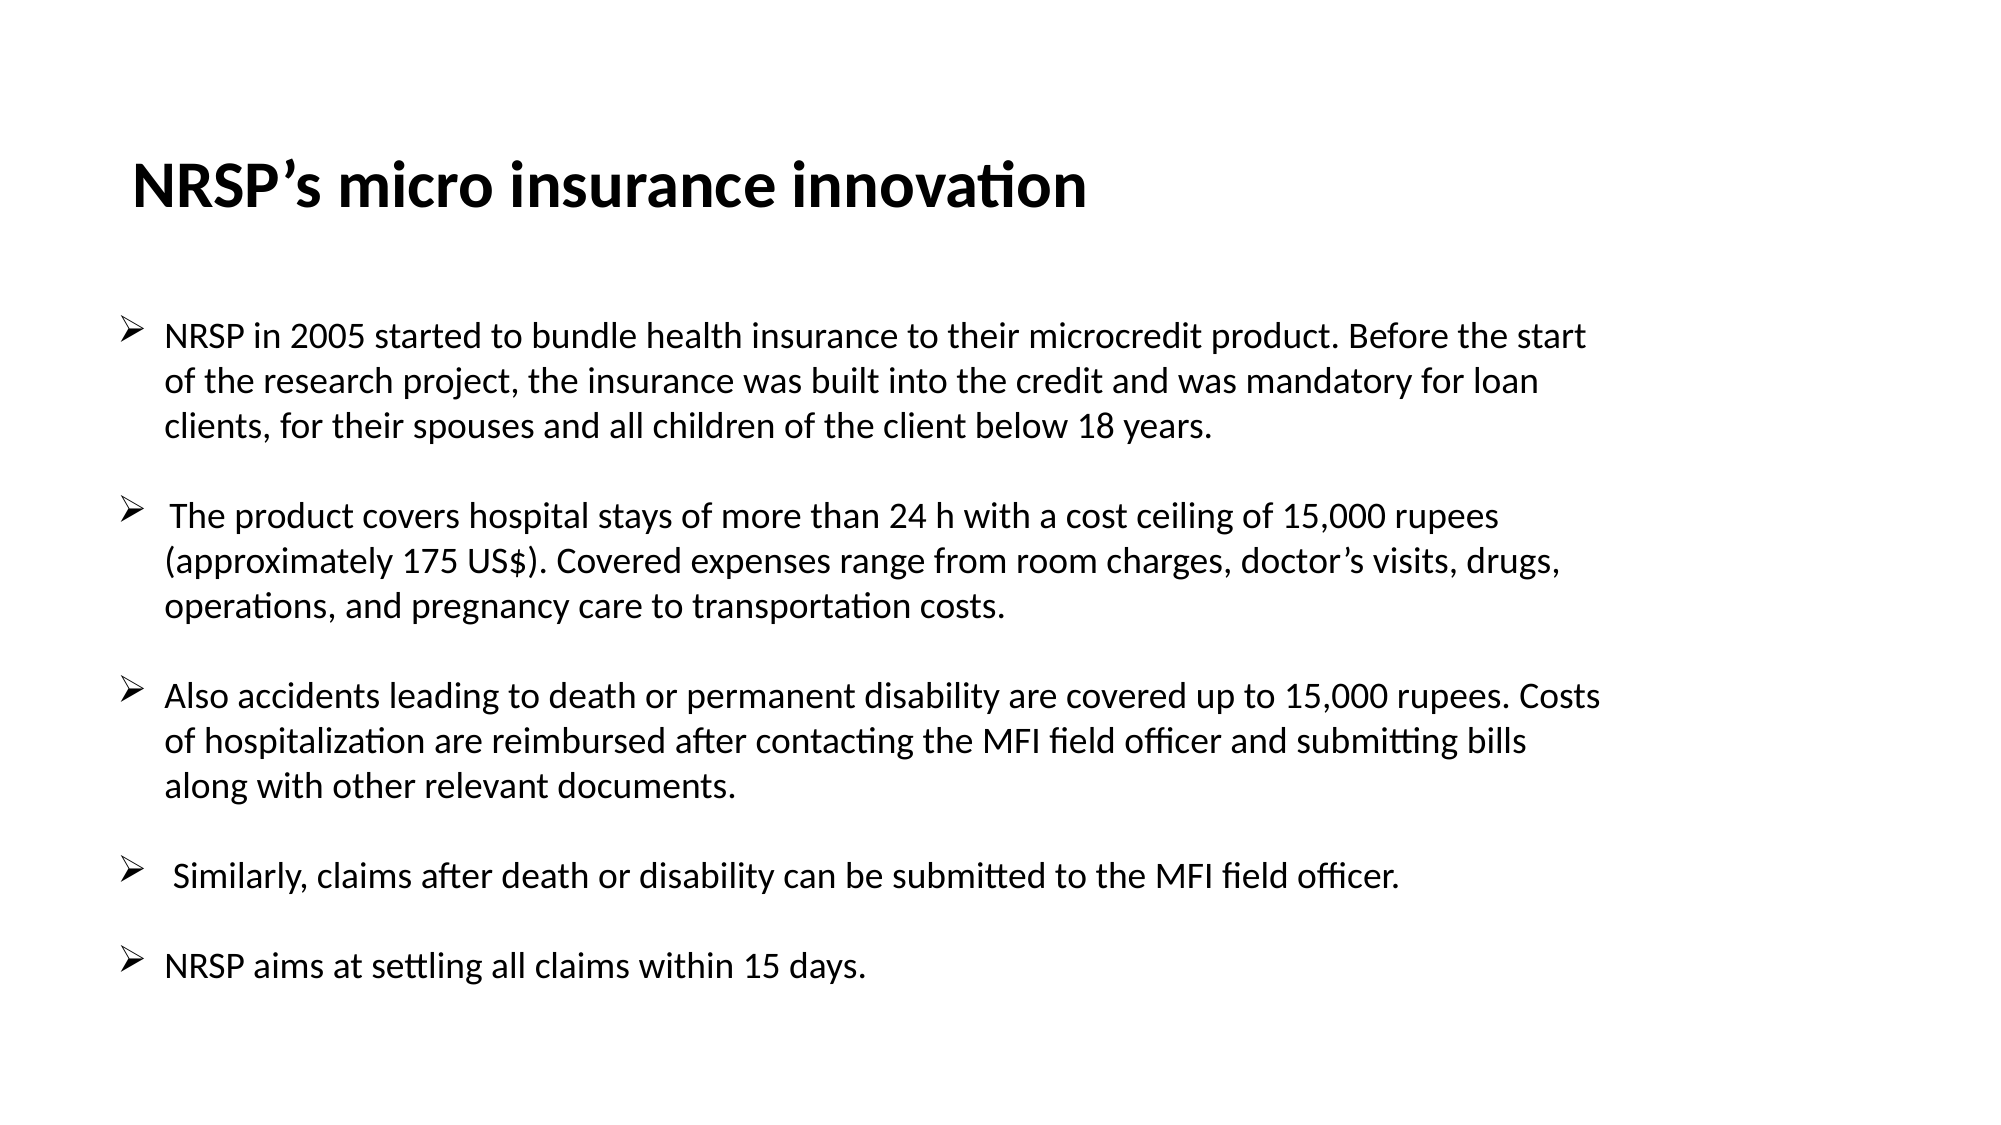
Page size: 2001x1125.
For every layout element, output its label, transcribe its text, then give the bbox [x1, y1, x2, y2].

text_box NRSP’s micro insurance innovation NRSP in 2005 started to bundle health insurance to their microcredit product. Before the start of the research project, the insurance was built into the credit and was mandatory for loan clients, for their spouses and all children of the client below 18 years. The product covers hospital stays of more than 24 h with a cost ceiling of 15,000 rupees (approximately 175 US$). Covered expenses range from room charges, doctor’s visits, drugs, operations, and pregnancy care to transportation costs. Also accidents leading to death or permanent disability are covered up to 15,000 rupees. Costs of hospitalization are reimbursed after contacting the MFI field officer and submitting bills along with other relevant documents. Similarly, claims after death or disability can be submitted to the MFI field officer. NRSP aims at settling all claims within 15 days. [102, 88, 1623, 1039]
